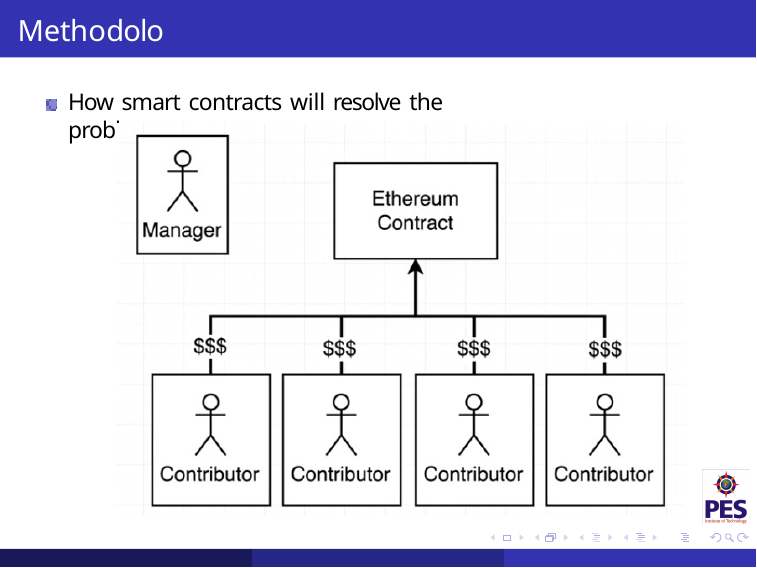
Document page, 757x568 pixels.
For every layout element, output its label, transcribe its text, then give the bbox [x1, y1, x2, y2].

picture [702, 469, 750, 525]
picture [116, 123, 686, 515]
text_box How smart contracts will resolve the problem [66, 85, 500, 143]
picture [45, 99, 58, 111]
text_box Methodology [15, 9, 179, 83]
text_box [0, 548, 757, 568]
